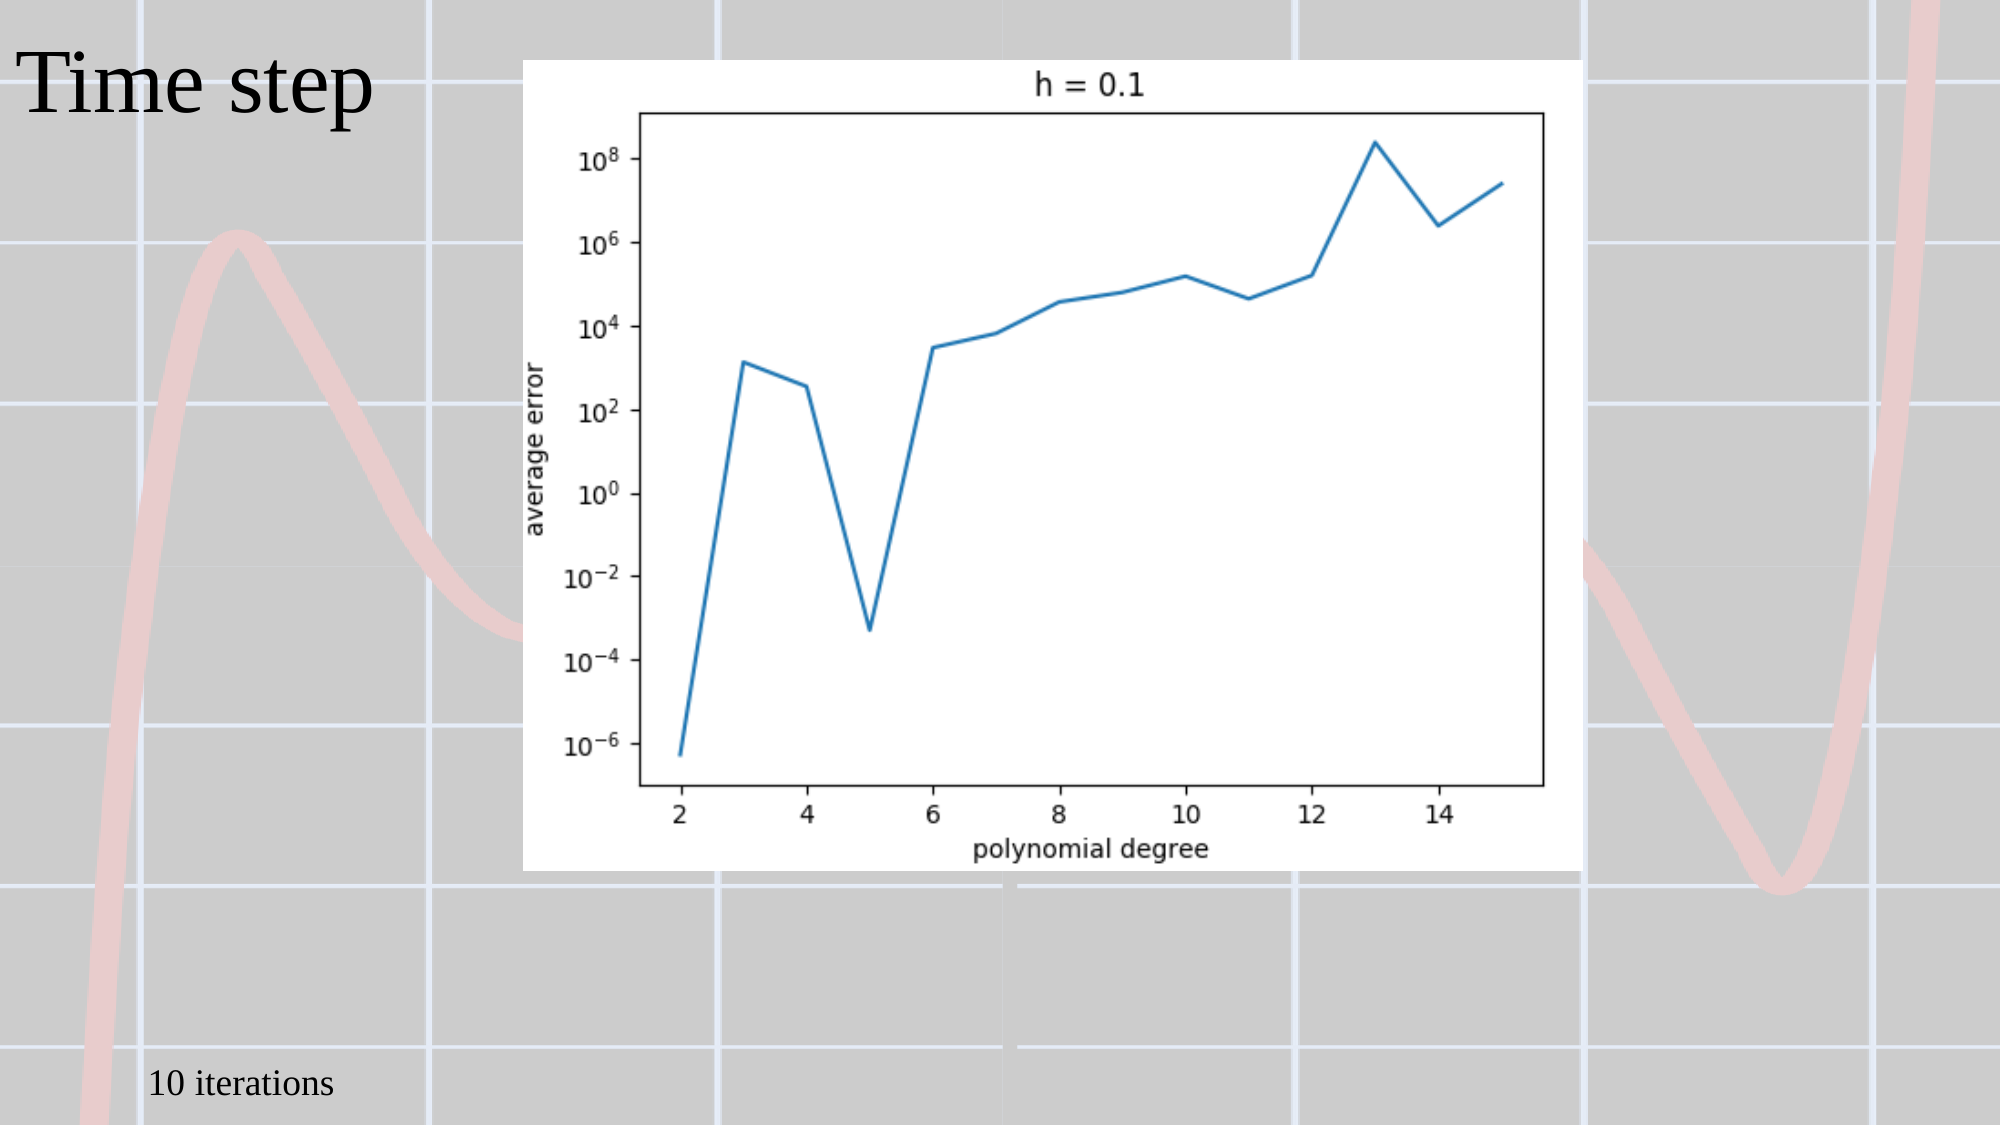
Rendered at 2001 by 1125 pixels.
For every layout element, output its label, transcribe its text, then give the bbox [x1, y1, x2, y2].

picture [523, 60, 1583, 871]
text_box Time step [0, 0, 1500, 167]
text_box [0, 0, 2000, 1125]
